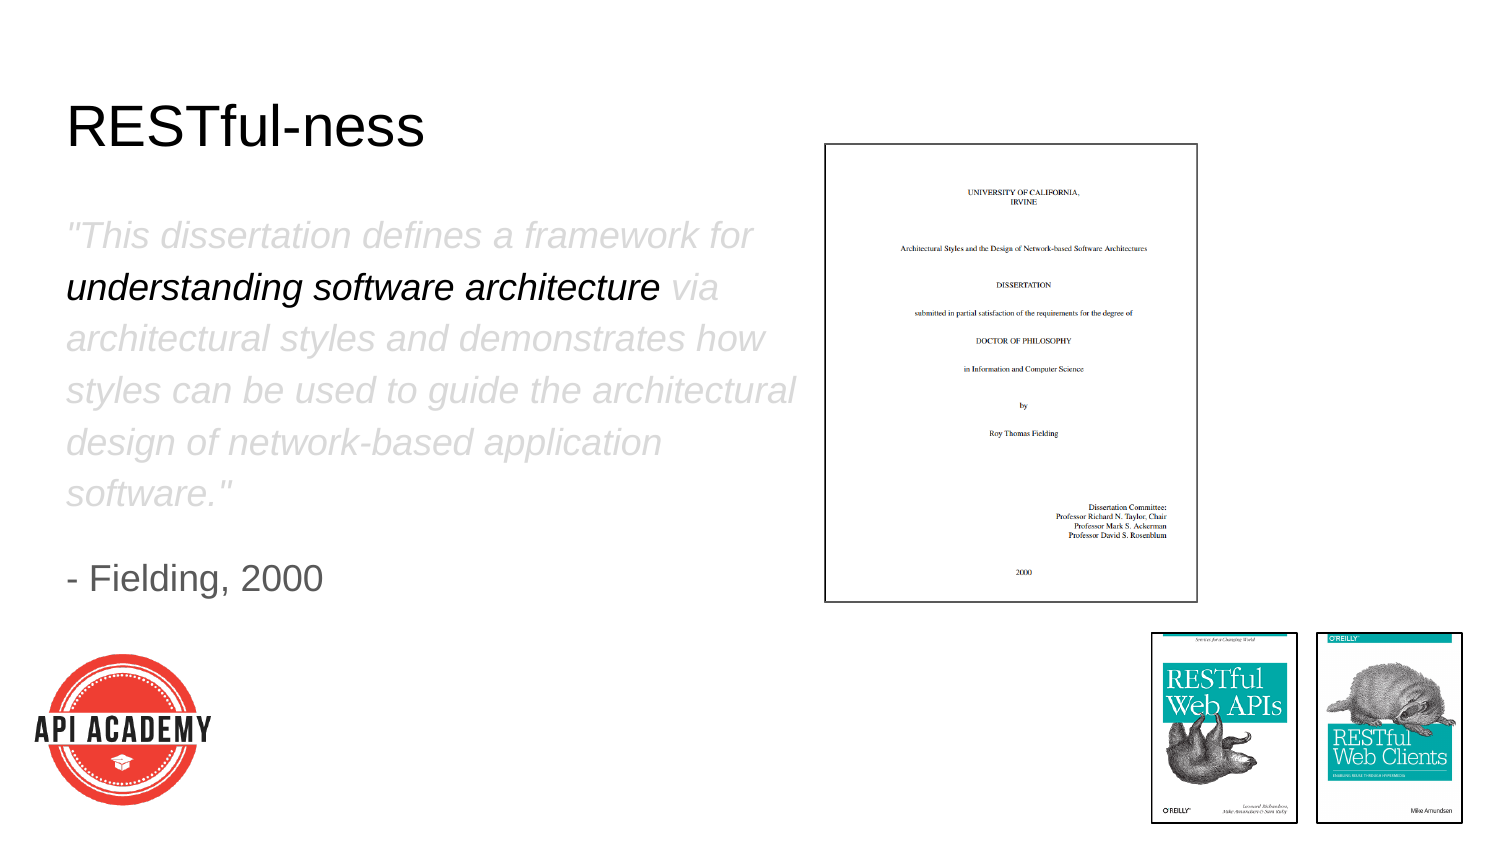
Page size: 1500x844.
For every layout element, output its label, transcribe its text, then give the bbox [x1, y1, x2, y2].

list "This dissertation defines a framework for understanding software architecture via architectural styles and demonstrates how styles can be used to guide the architectural design of network-based application software." - Fielding, 2000 [51, 189, 826, 750]
picture [1318, 634, 1461, 822]
picture [32, 638, 212, 818]
picture [825, 144, 1198, 602]
picture [1152, 634, 1296, 822]
title RESTful-ness [51, 72, 1449, 167]
